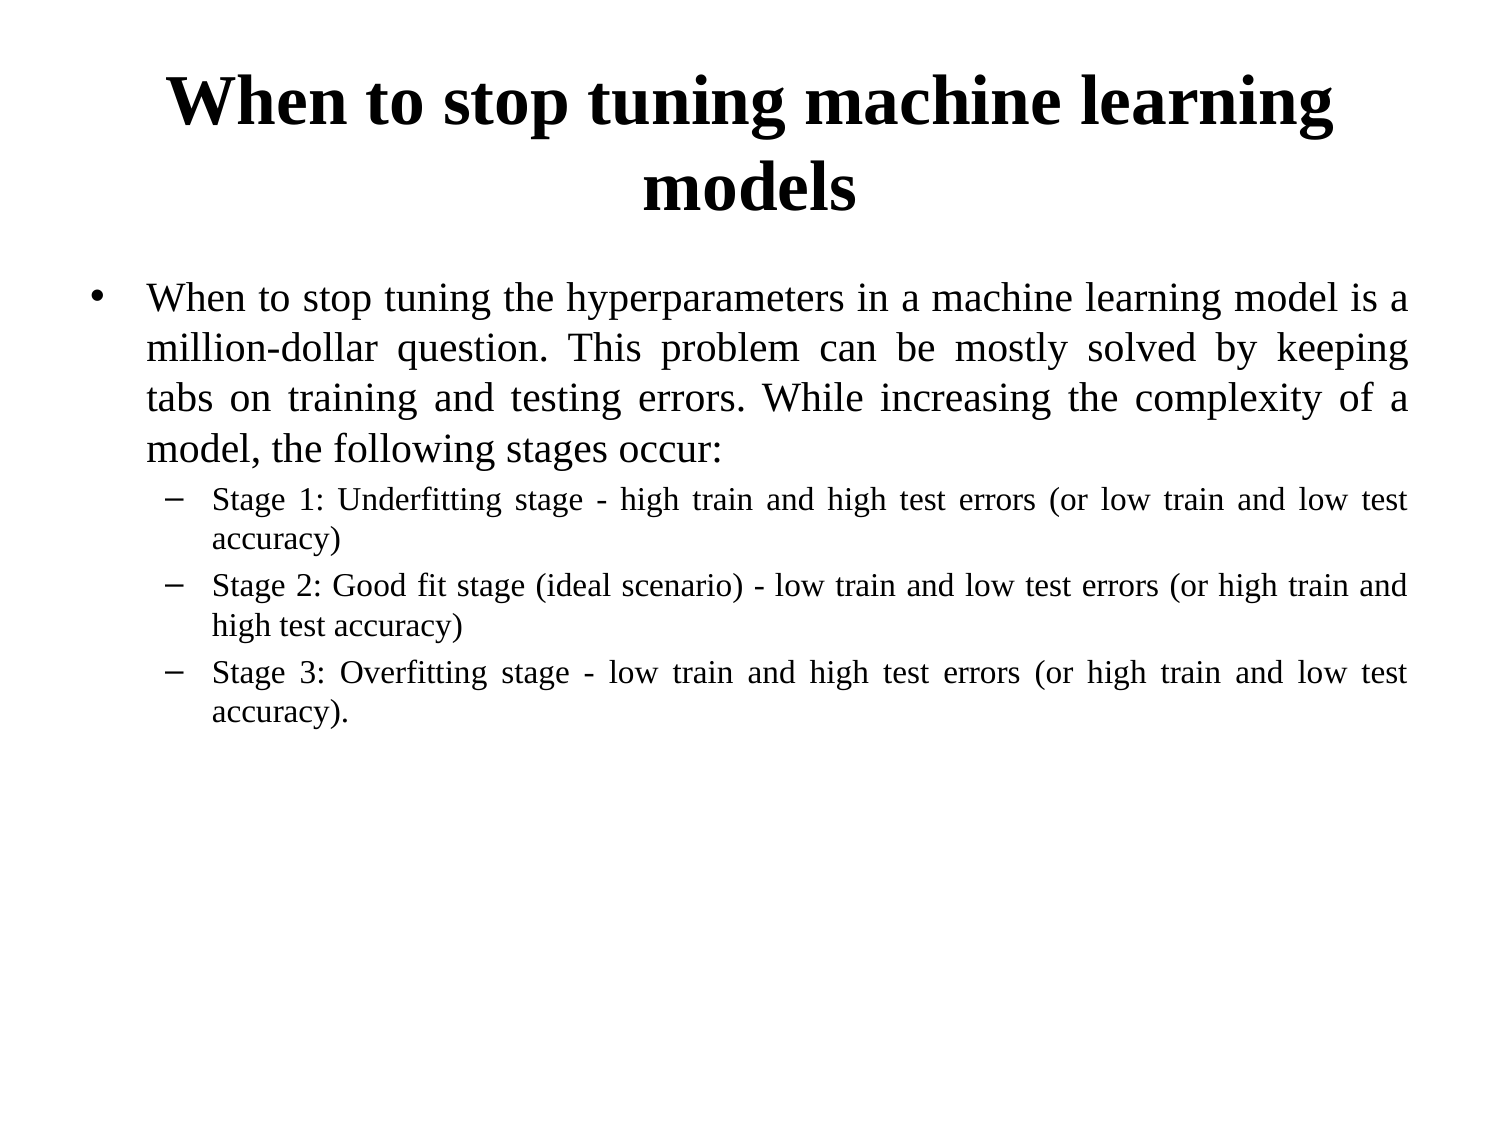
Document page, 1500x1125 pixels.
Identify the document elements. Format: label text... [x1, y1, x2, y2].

title When to stop tuning machine learning models [75, 45, 1425, 233]
list When to stop tuning the hyperparameters in a machine learning model is a million-dollar question. This problem can be mostly solved by keeping tabs on training and testing errors. While increasing the complexity of a model, the following stages occur: Stage 1: Underfitting stage - high train and high test errors (or low train and low test accuracy) Stage 2: Good fit stage (ideal scenario) - low train and low test errors (or high train and high test accuracy) Stage 3: Overfitting stage - low train and high test errors (or high train and low test accuracy). [75, 262, 1425, 1005]
